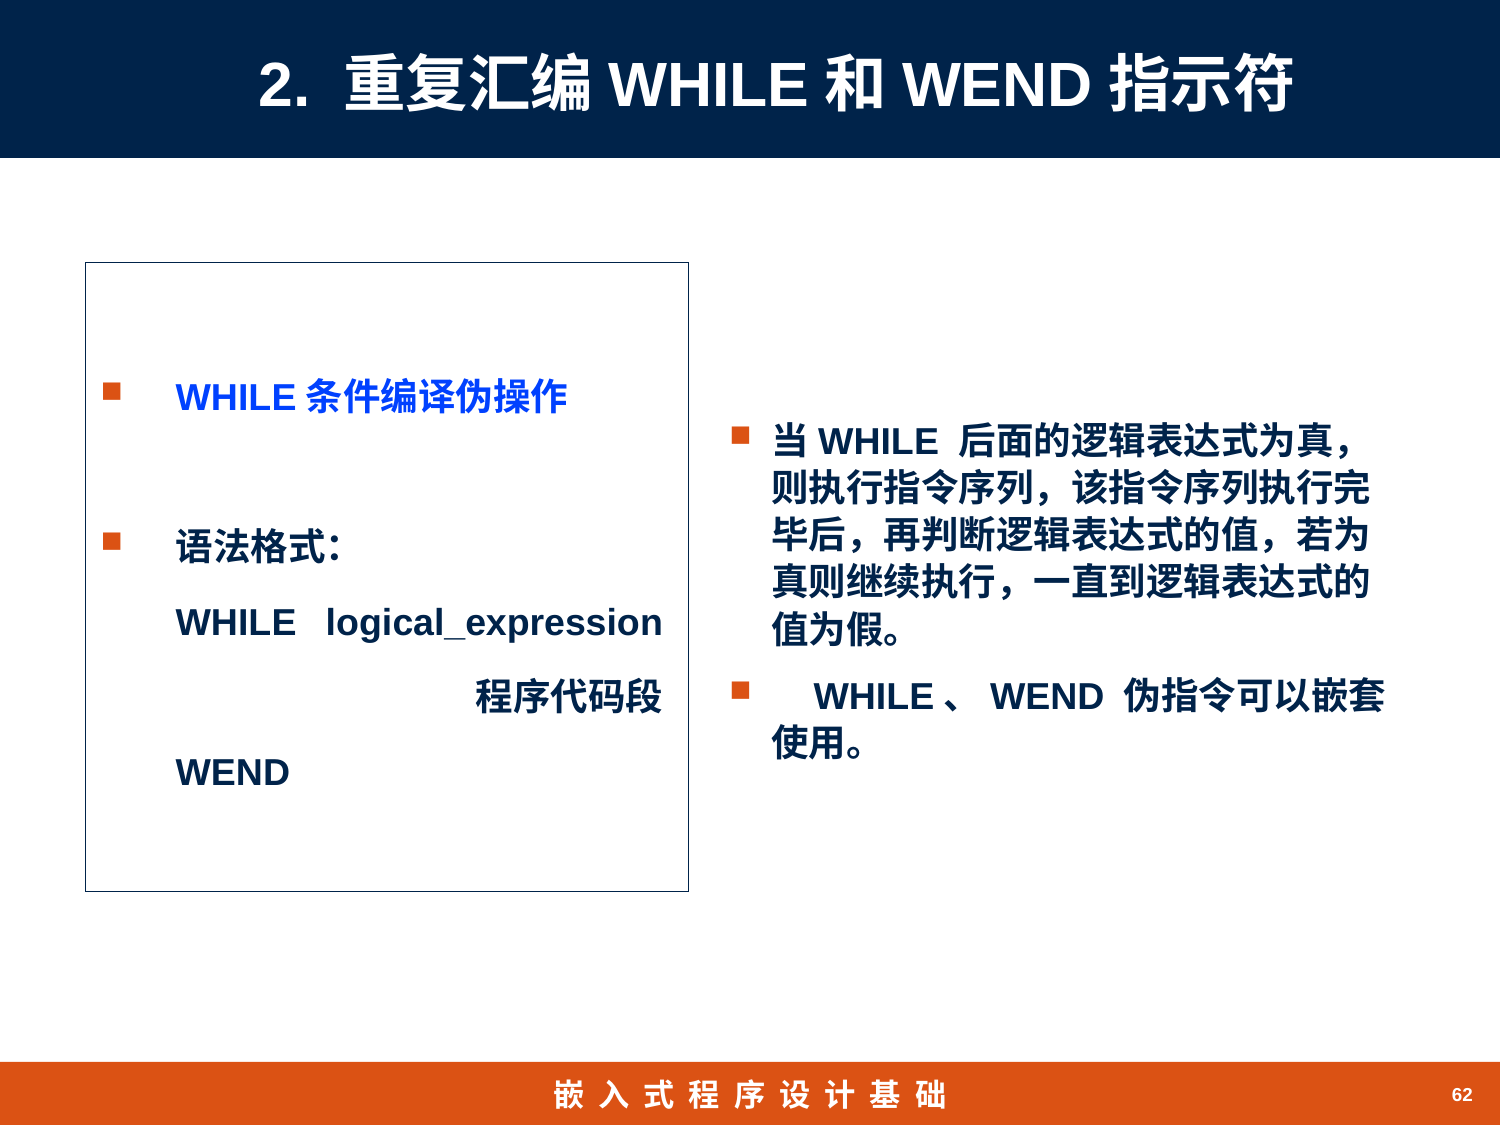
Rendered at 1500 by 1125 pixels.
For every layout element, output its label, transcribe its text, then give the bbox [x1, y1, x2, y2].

text_box 当WHILE 后面的逻辑表达式为真，则执行指令序列，该指令序列执行完毕后，再判断逻辑表达式的值，若为真则继续执行，一直到逻辑表达式的值为假。 WHILE、WEND 伪指令可以嵌套使用。 [714, 332, 1424, 847]
title 2. 重复汇编WHILE和WEND指示符 [112, 0, 1443, 163]
list WHILE条件编译伪操作 语法格式： WHILE logical_expression 程序代码段 WEND [85, 262, 689, 892]
